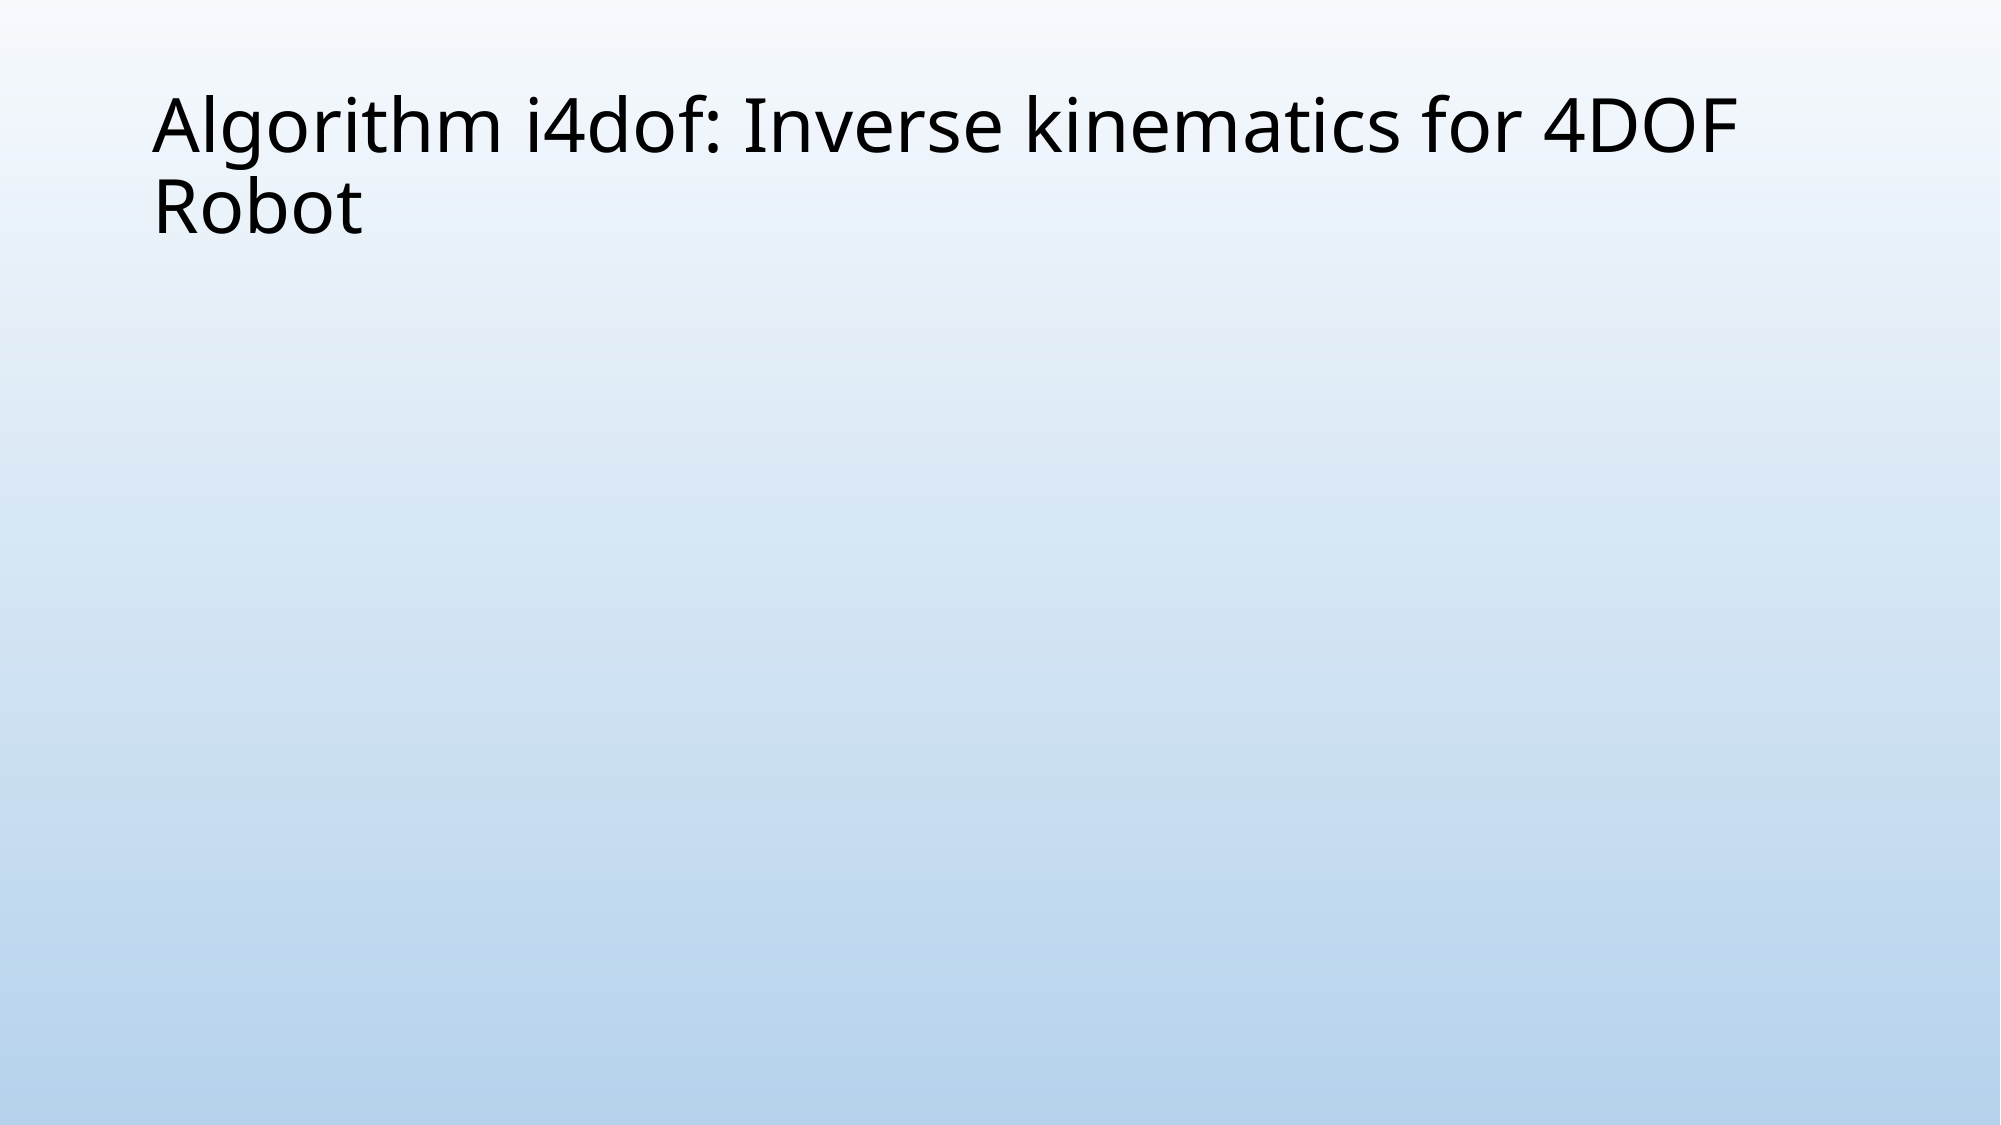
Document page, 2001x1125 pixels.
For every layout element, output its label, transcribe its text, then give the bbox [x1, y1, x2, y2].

title Algorithm i4dof: Inverse kinematics for 4DOF Robot [137, 59, 1863, 278]
